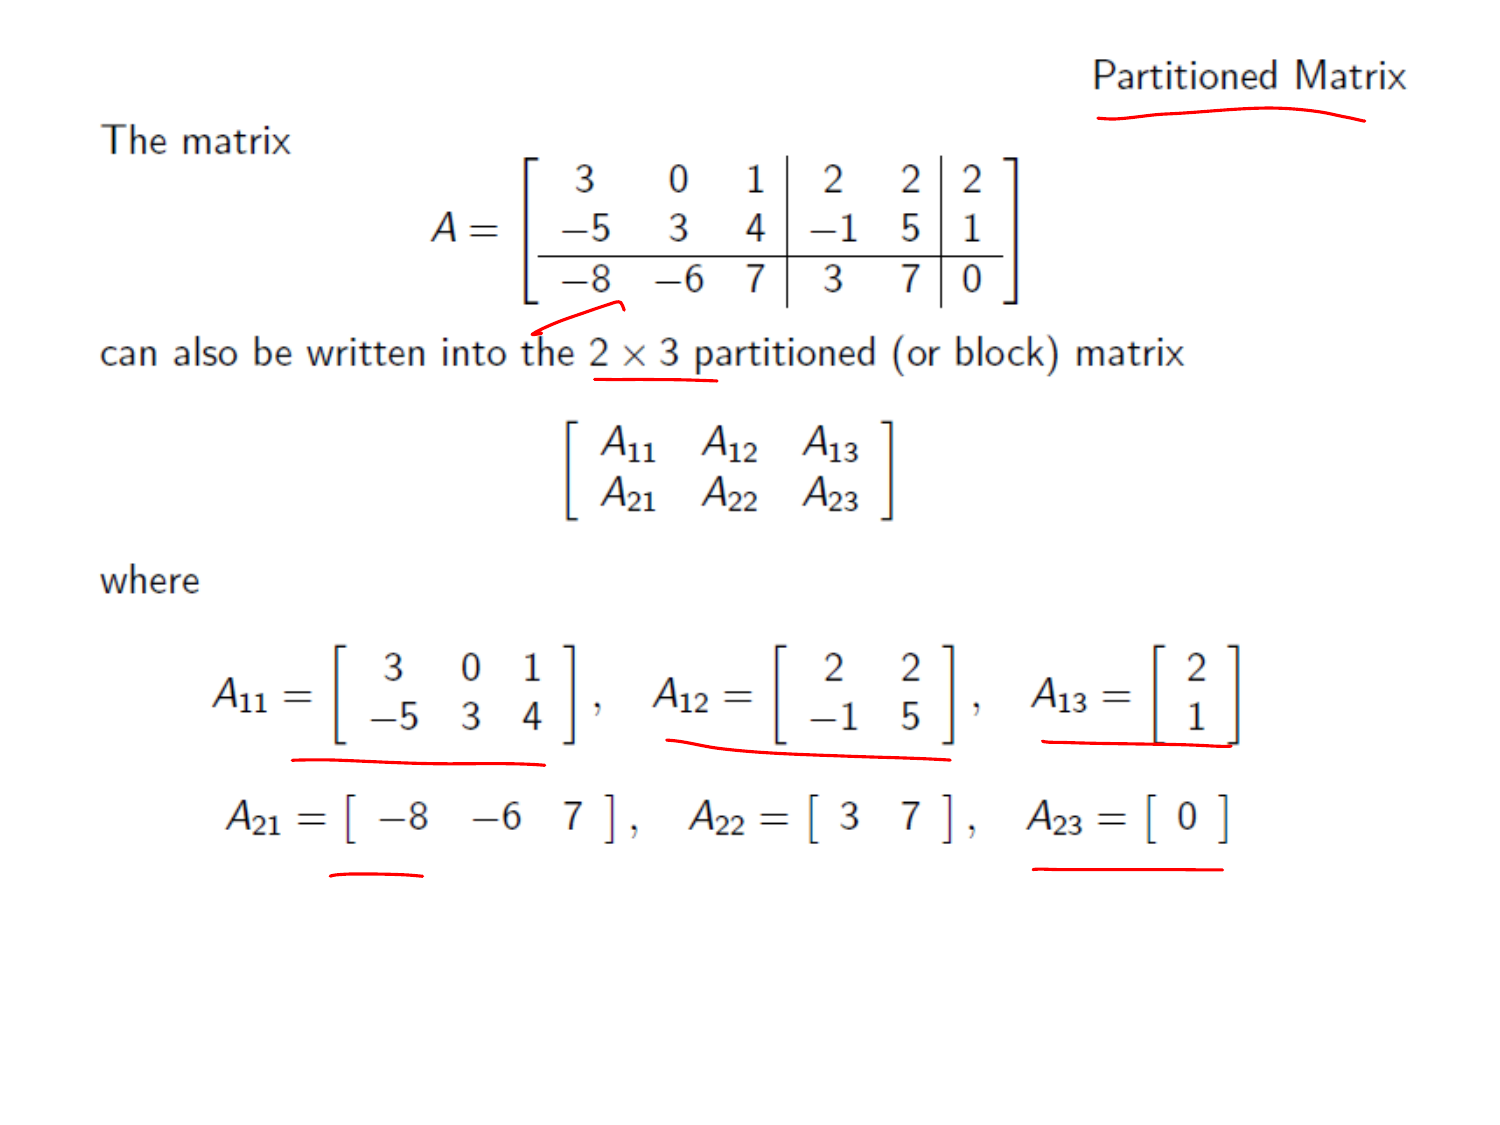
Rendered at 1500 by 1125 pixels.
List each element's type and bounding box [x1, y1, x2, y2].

picture [64, 30, 1420, 858]
